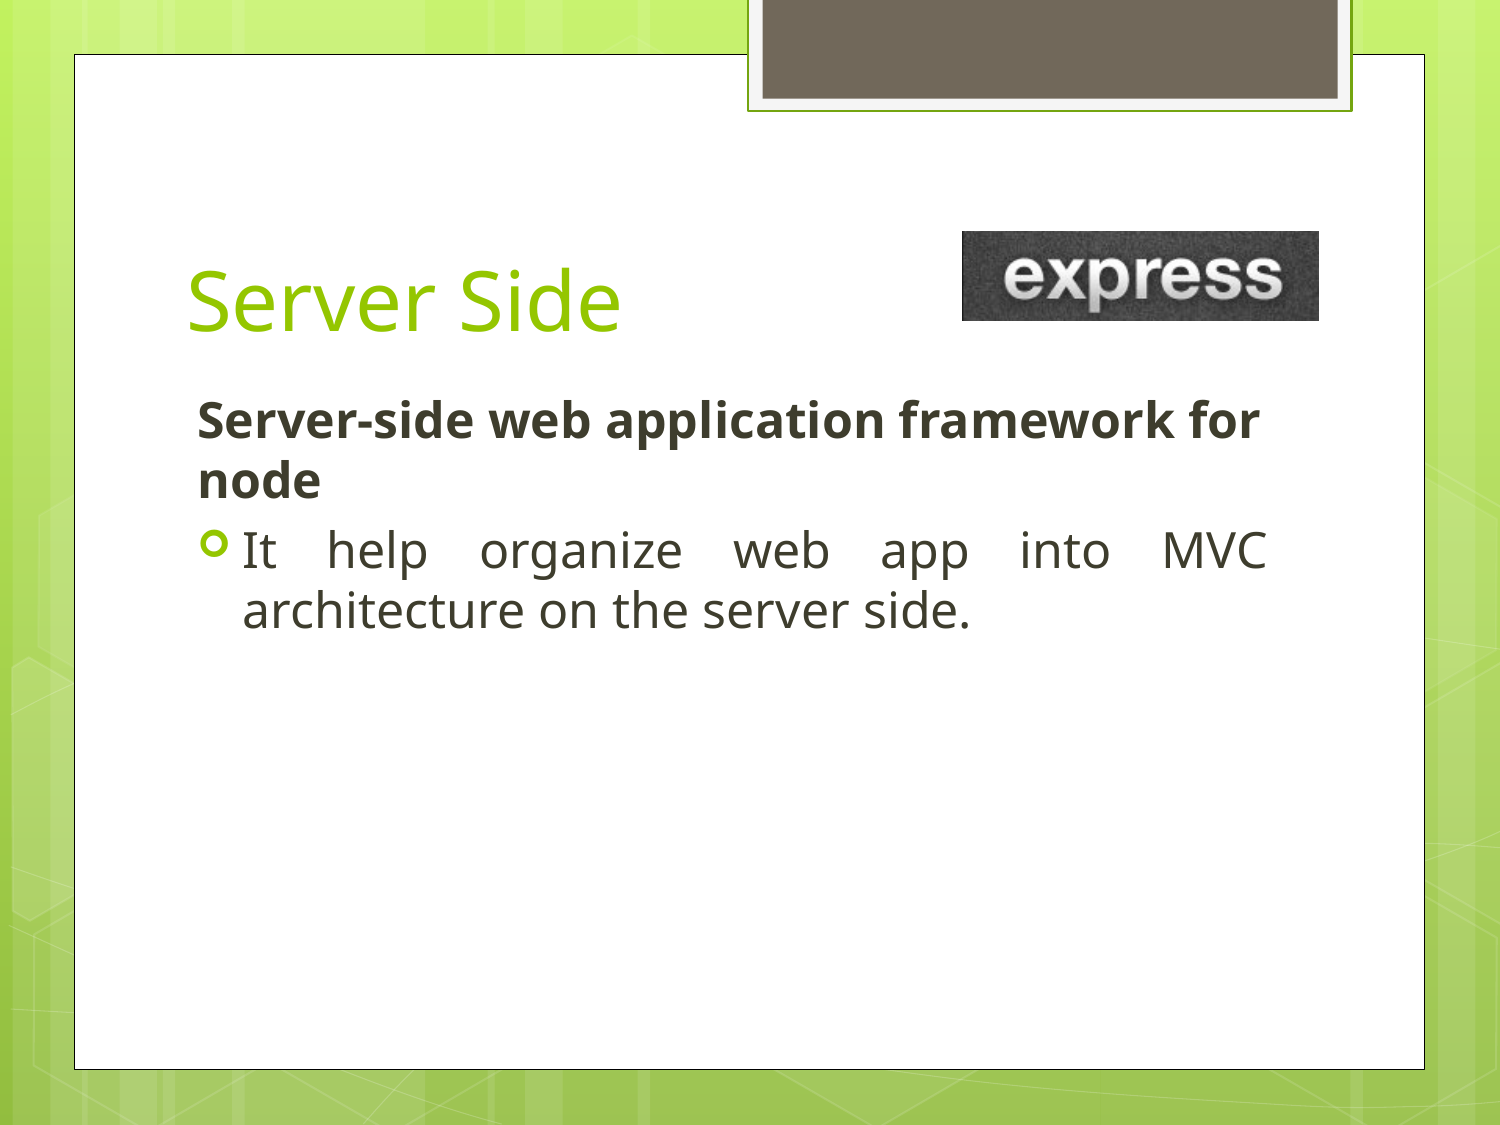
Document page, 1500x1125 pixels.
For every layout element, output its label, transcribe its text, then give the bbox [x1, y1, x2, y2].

picture [962, 231, 1320, 321]
list Server-side web application framework for node It help organize web app into MVC architecture on the server side. [171, 381, 1283, 957]
title Server Side [171, 168, 1324, 357]
